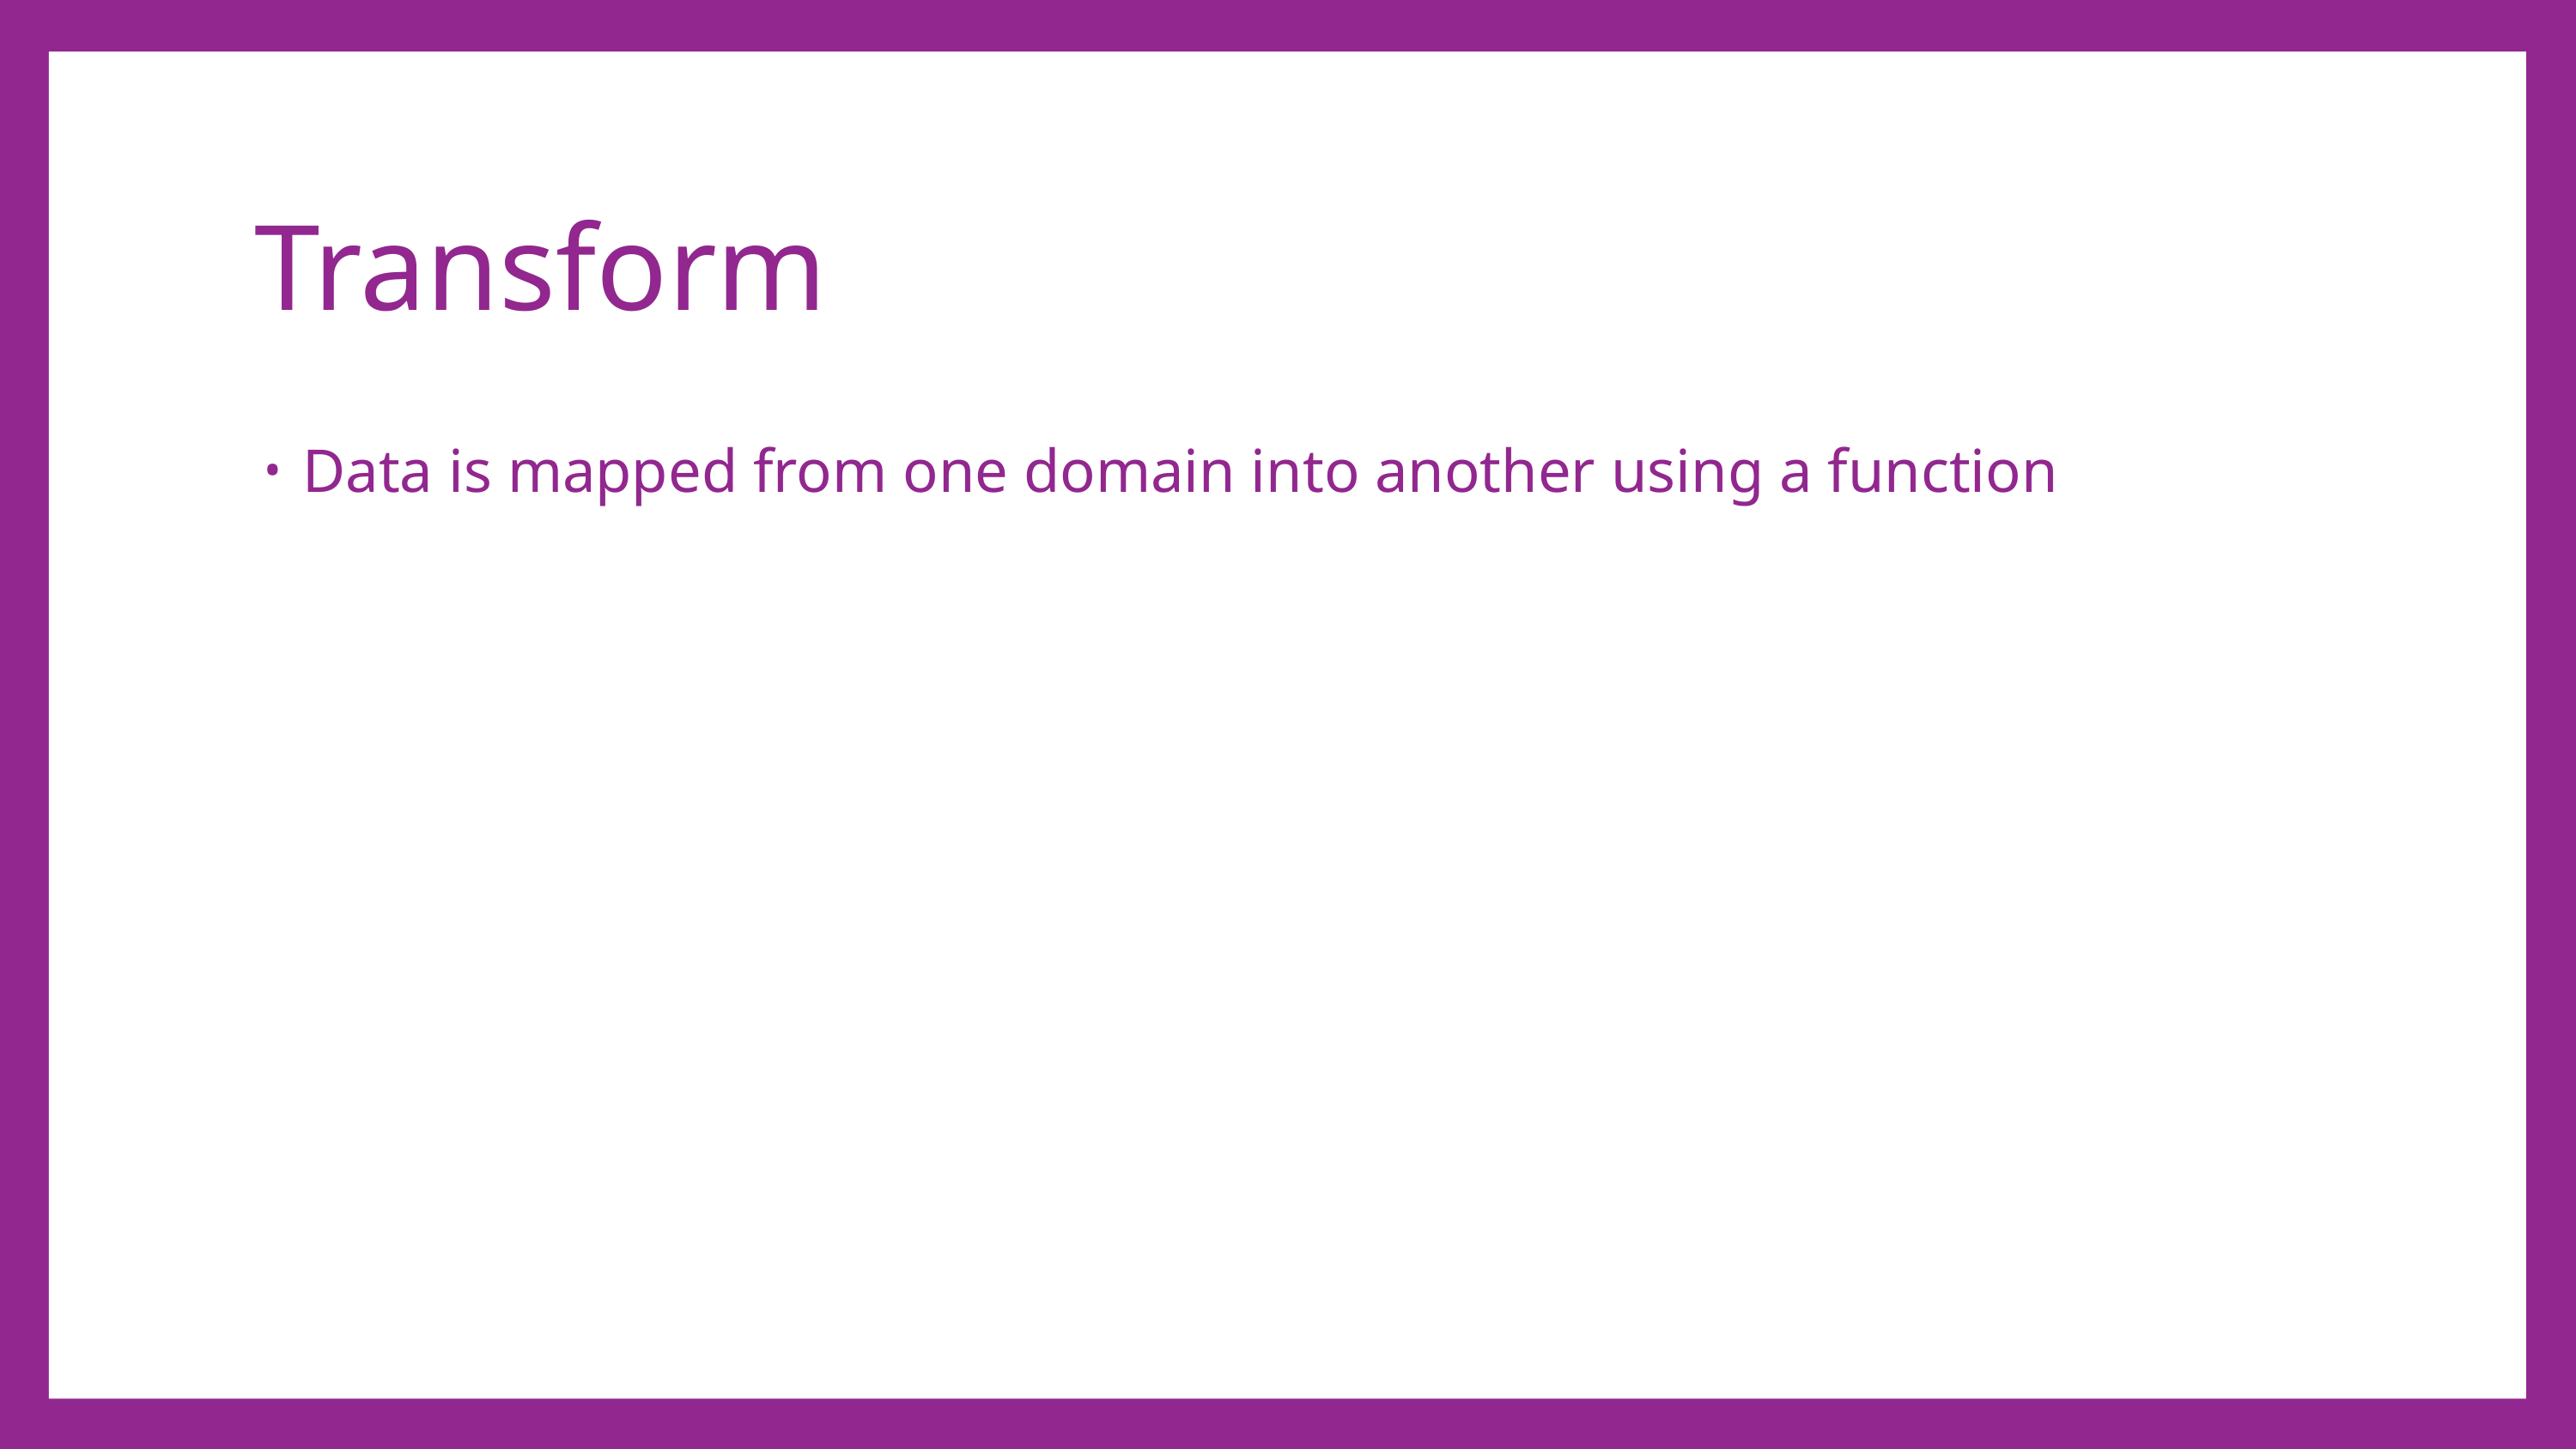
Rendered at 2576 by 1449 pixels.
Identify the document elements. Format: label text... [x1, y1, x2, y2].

title Transform [241, 129, 2329, 415]
list Data is mapped from one domain into another using a function [241, 434, 2328, 1288]
